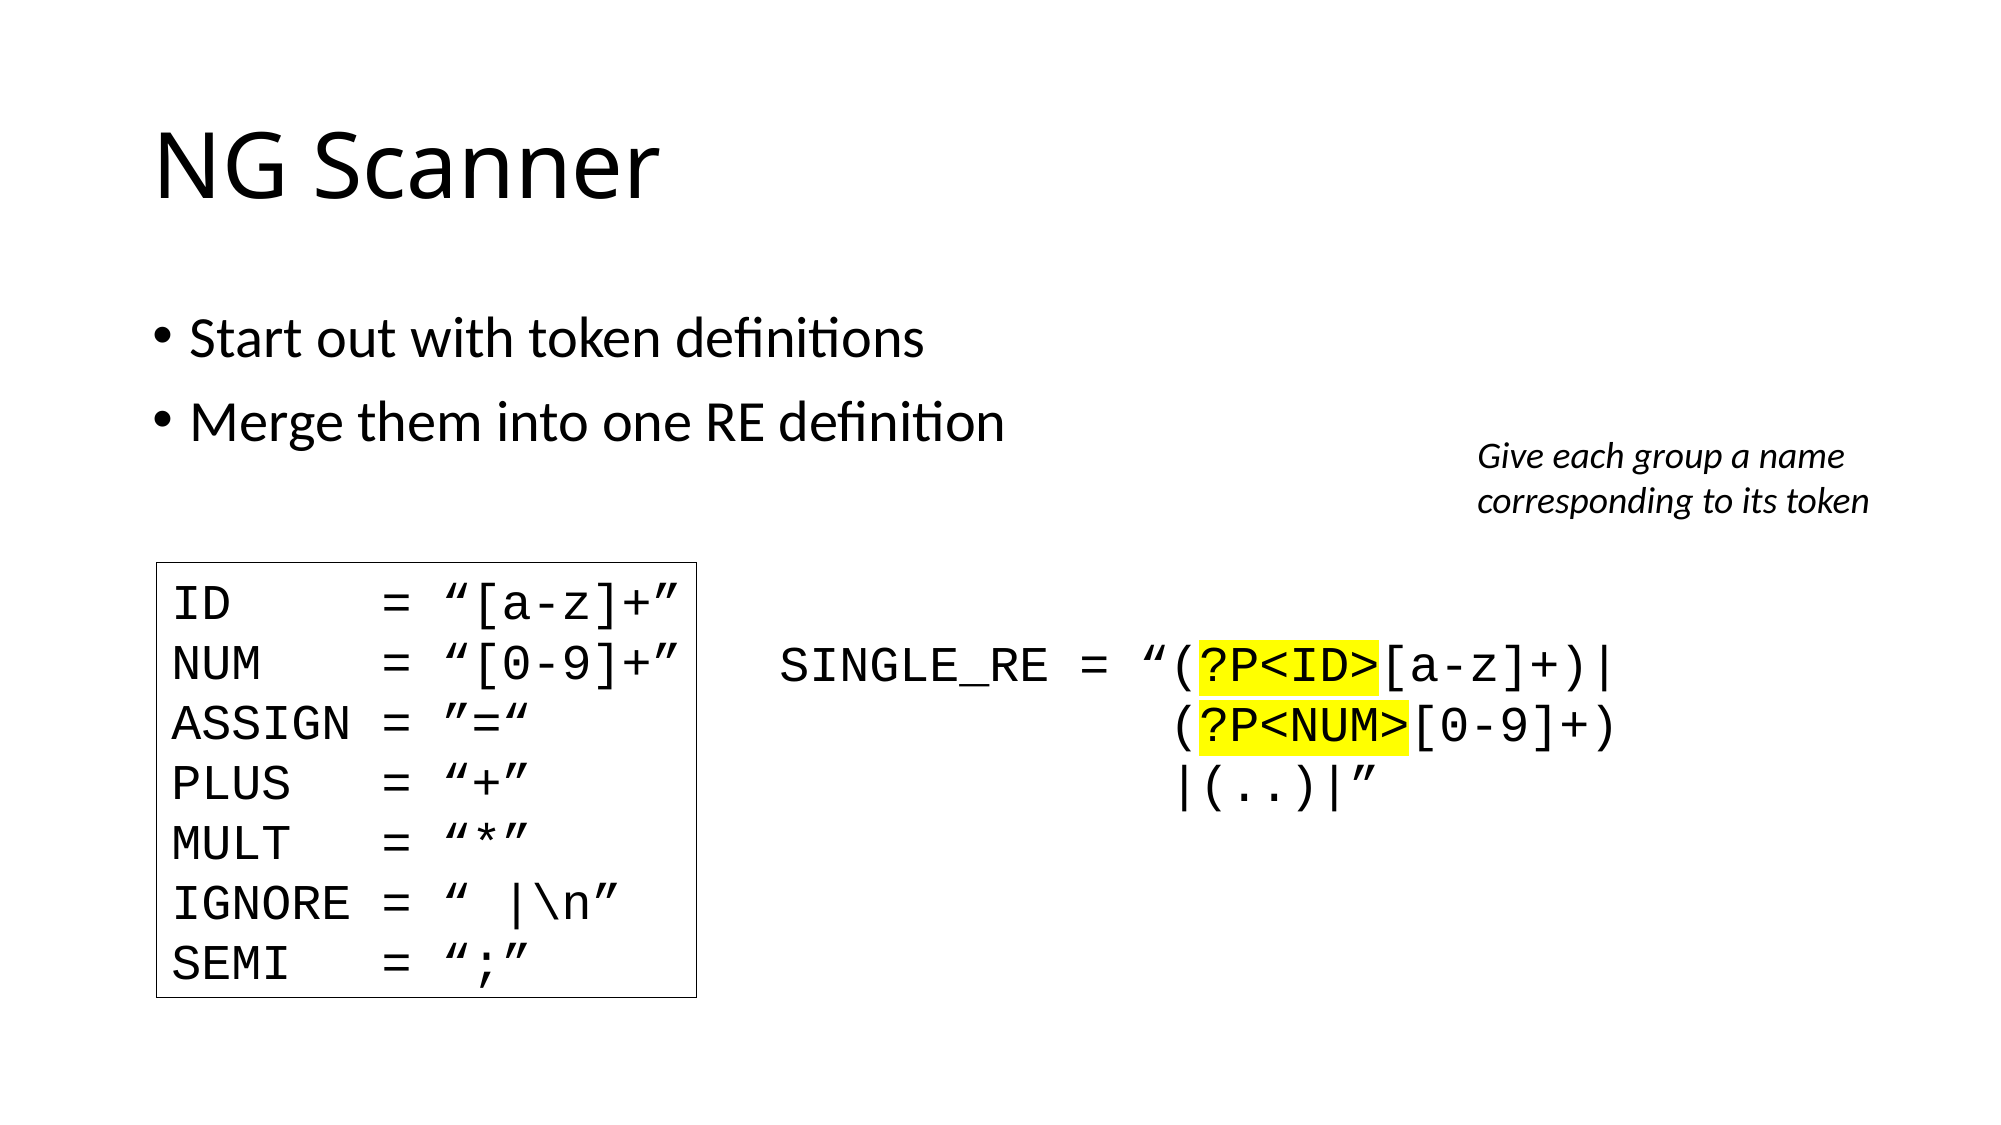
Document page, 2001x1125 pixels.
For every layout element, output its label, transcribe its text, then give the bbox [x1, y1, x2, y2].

text_box ID = “[a-z]+” NUM = “[0-9]+” ASSIGN = ”=“ PLUS = “+” MULT = “*” IGNORE = “ |\n” SEMI = “;” [156, 562, 697, 998]
list Start out with token definitions Merge them into one RE definition [137, 299, 1863, 478]
text_box Give each group a name corresponding to its token [1462, 423, 1886, 529]
title NG Scanner [137, 59, 1863, 278]
text_box SINGLE_RE = “(?P<ID>[a-z]+)| (?P<NUM>[0-9]+) |(..)|” [764, 623, 1635, 819]
